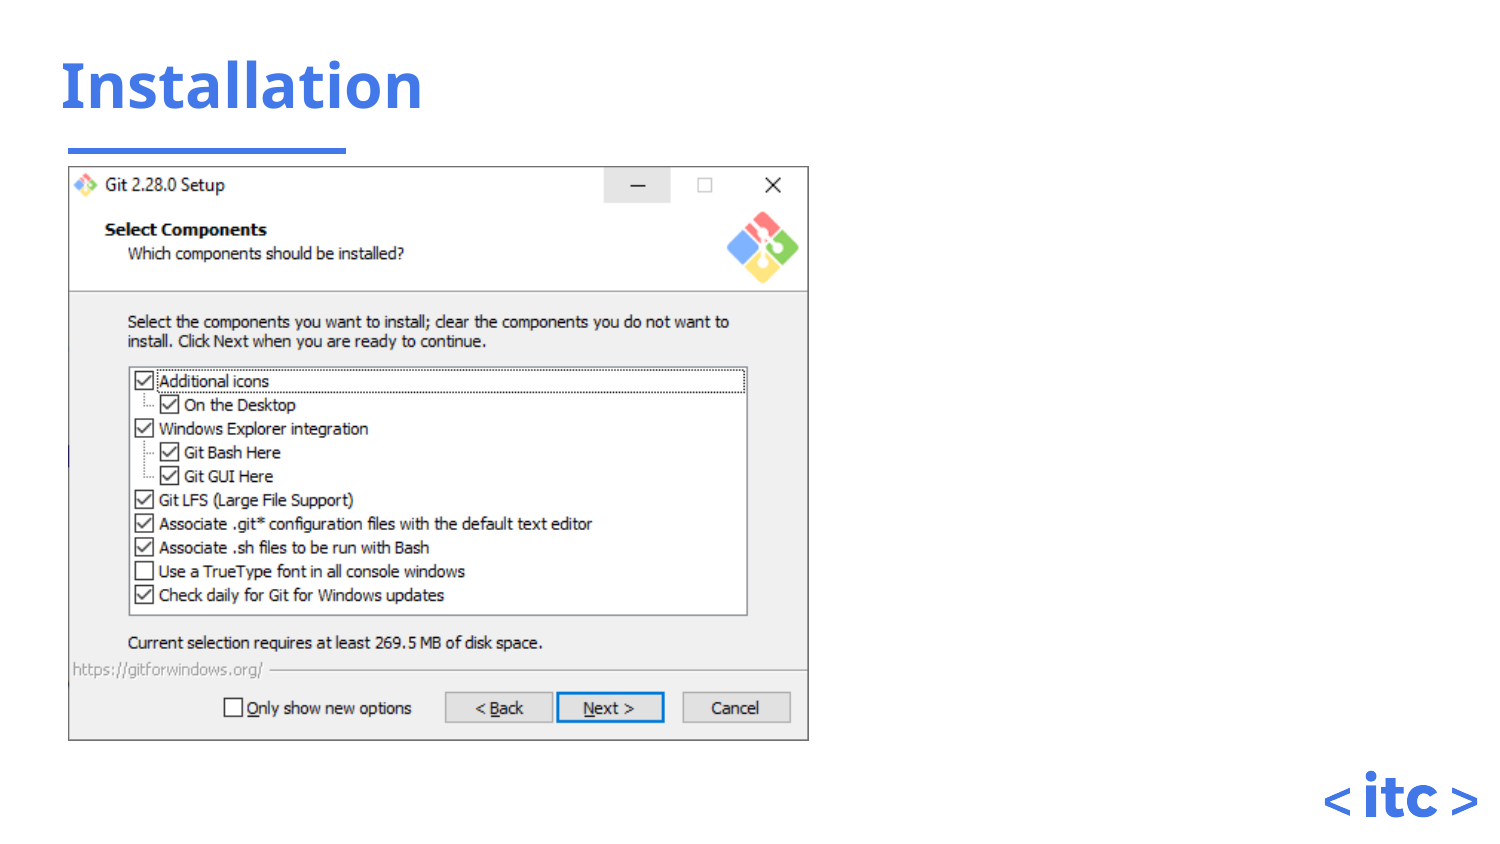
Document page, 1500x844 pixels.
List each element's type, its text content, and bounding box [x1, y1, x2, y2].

picture [67, 166, 809, 741]
text_box Installation T [46, 39, 1318, 136]
picture [1316, 759, 1485, 828]
